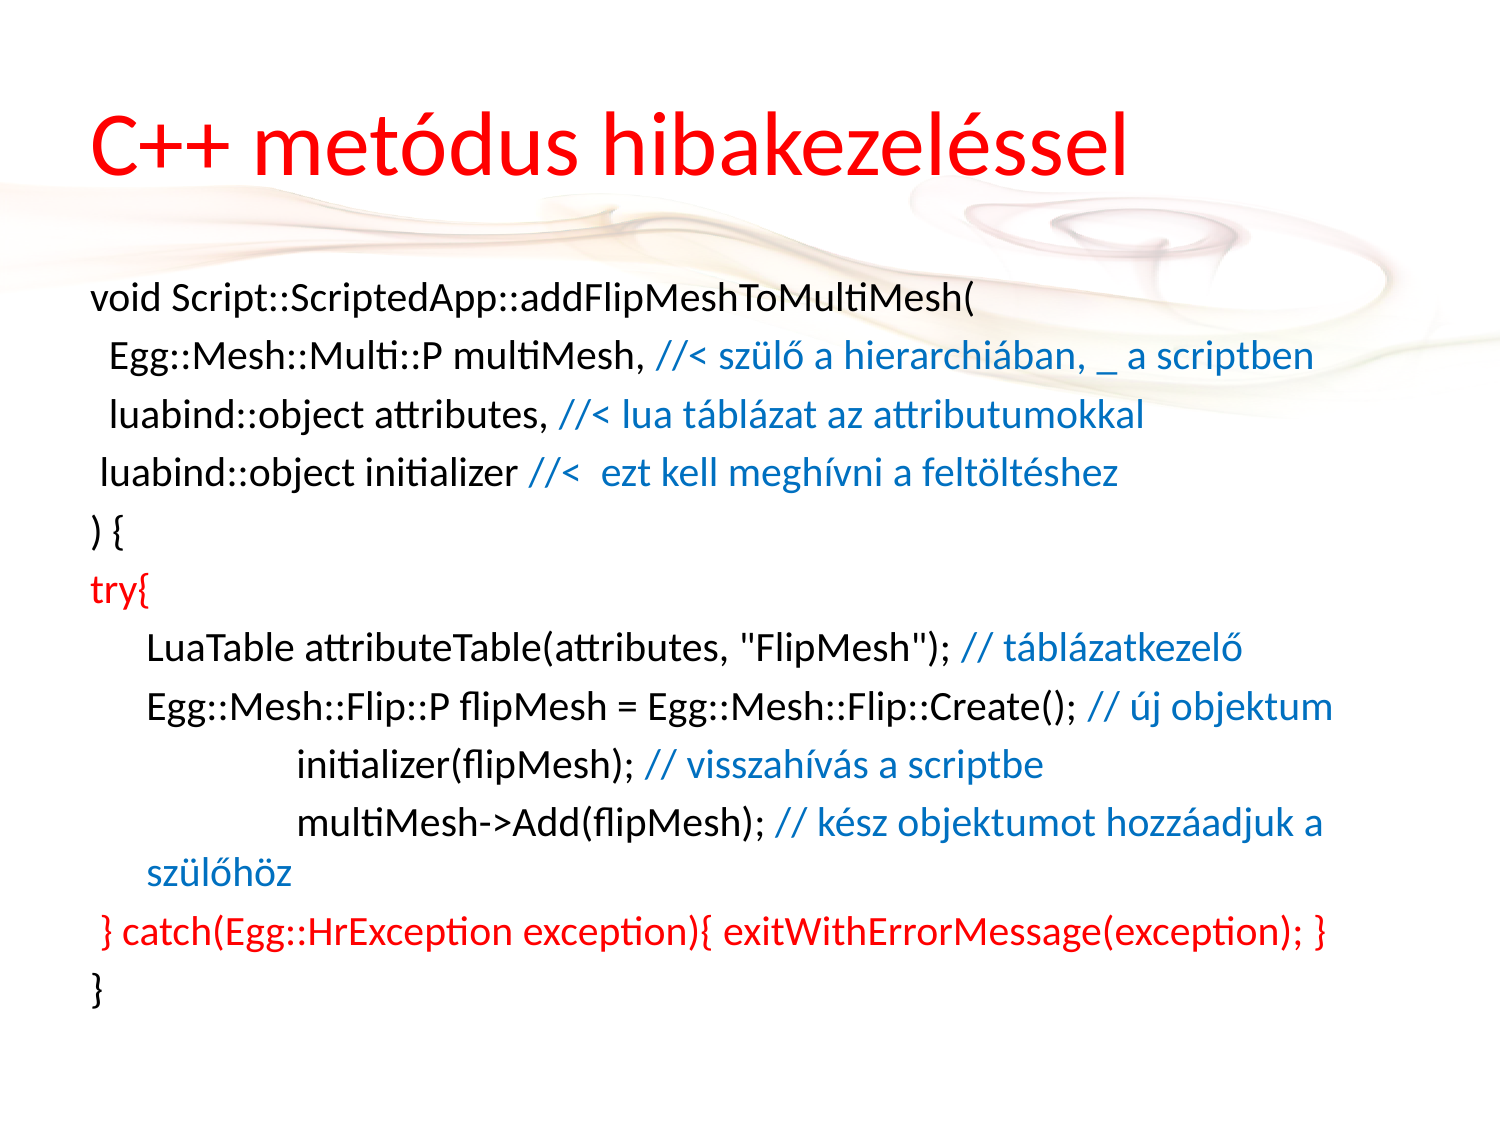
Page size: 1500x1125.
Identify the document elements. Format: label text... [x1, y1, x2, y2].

title C++ metódus hibakezeléssel [75, 45, 1425, 233]
list void Script::ScriptedApp::addFlipMeshToMultiMesh( Egg::Mesh::Multi::P multiMesh, //< szülő a hierarchiában, _ a scriptben luabind::object attributes, //< lua táblázat az attributumokkal luabind::object initializer //< ezt kell meghívni a feltöltéshez ) { try{ LuaTable attributeTable(attributes, "FlipMesh"); // táblázatkezelő Egg::Mesh::Flip::P flipMesh = Egg::Mesh::Flip::Create(); // új objektum initializer(flipMesh); // visszahívás a scriptbe multiMesh->Add(flipMesh); // kész objektumot hozzáadjuk a szülőhöz } catch(Egg::HrException exception){ exitWithErrorMessage(exception); } } [75, 262, 1425, 1100]
